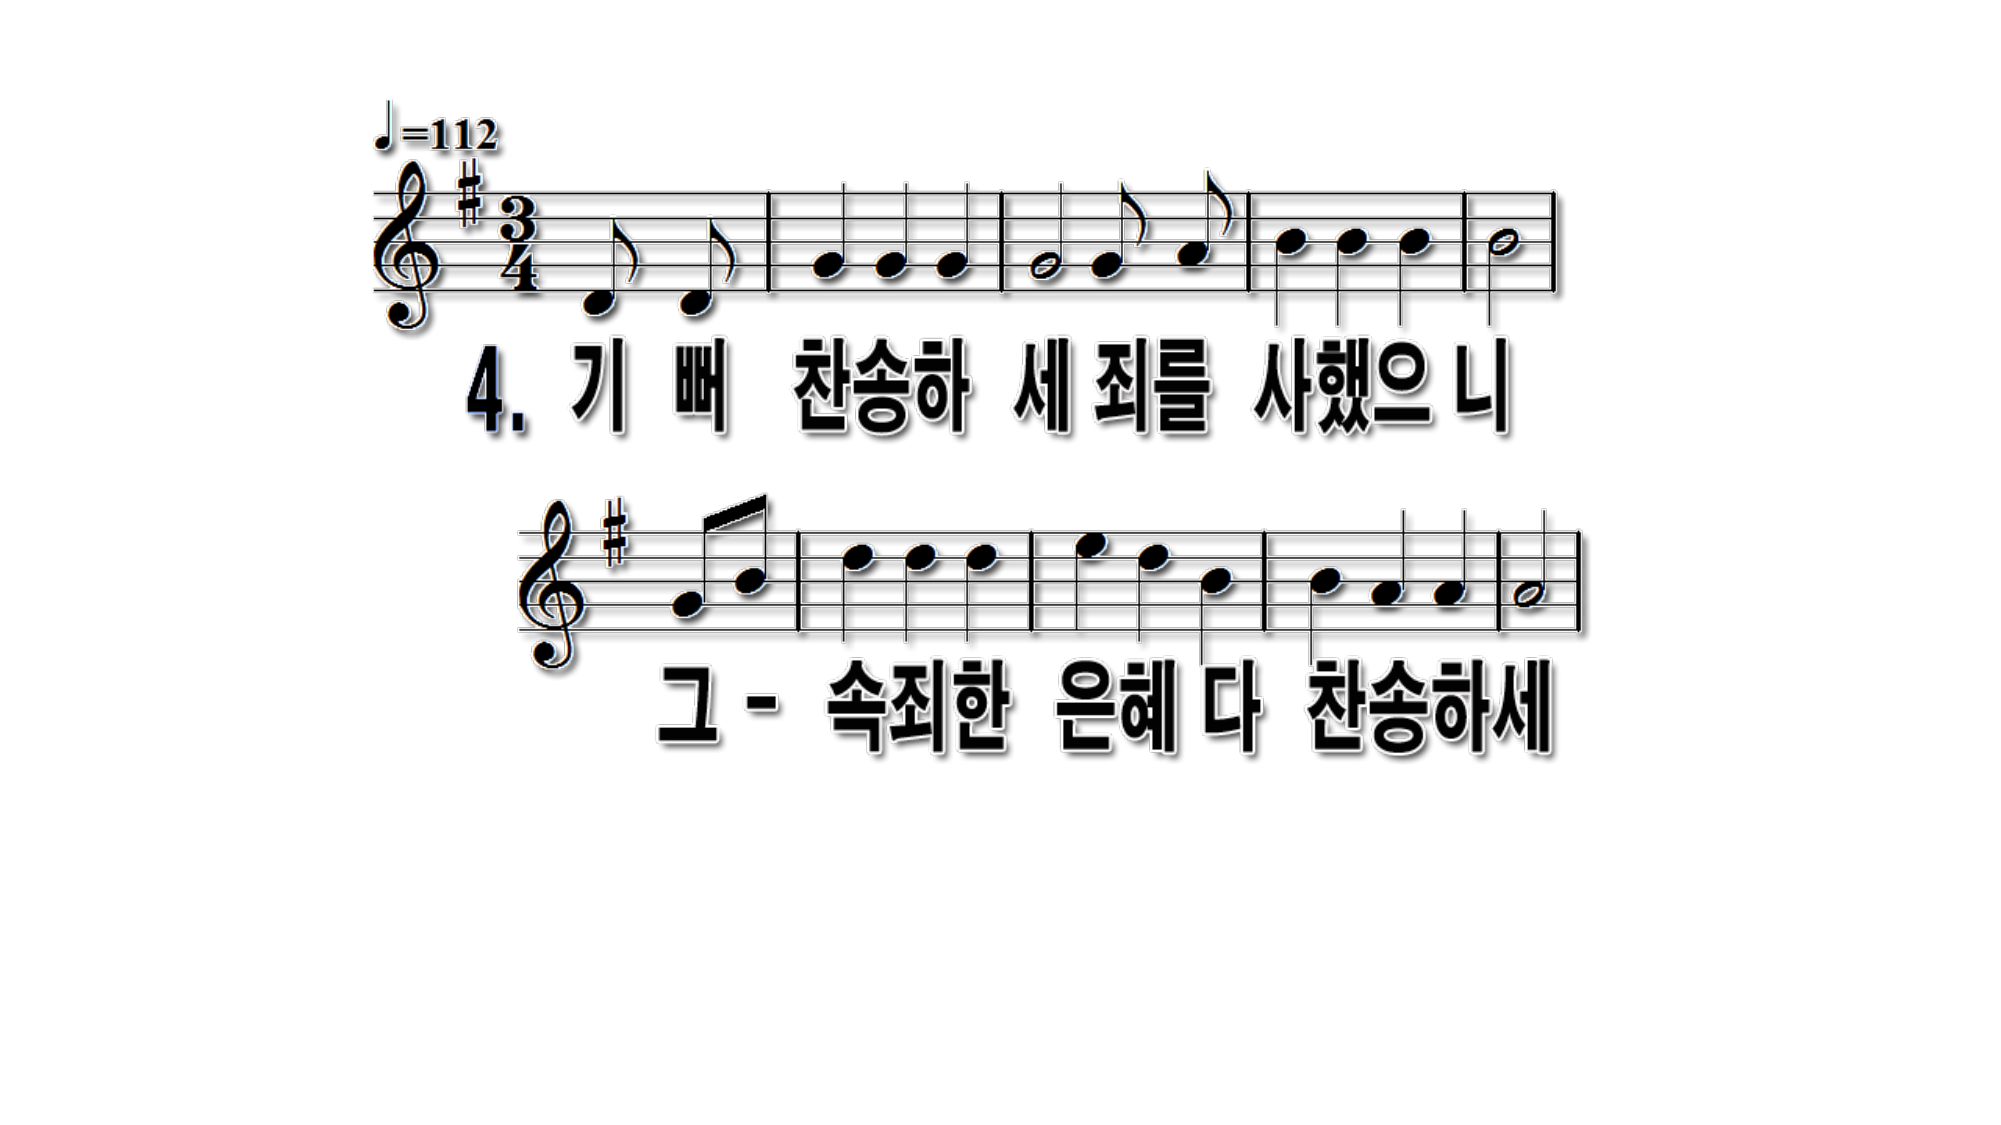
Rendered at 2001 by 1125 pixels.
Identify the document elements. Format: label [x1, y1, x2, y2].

picture [249, 0, 1750, 815]
